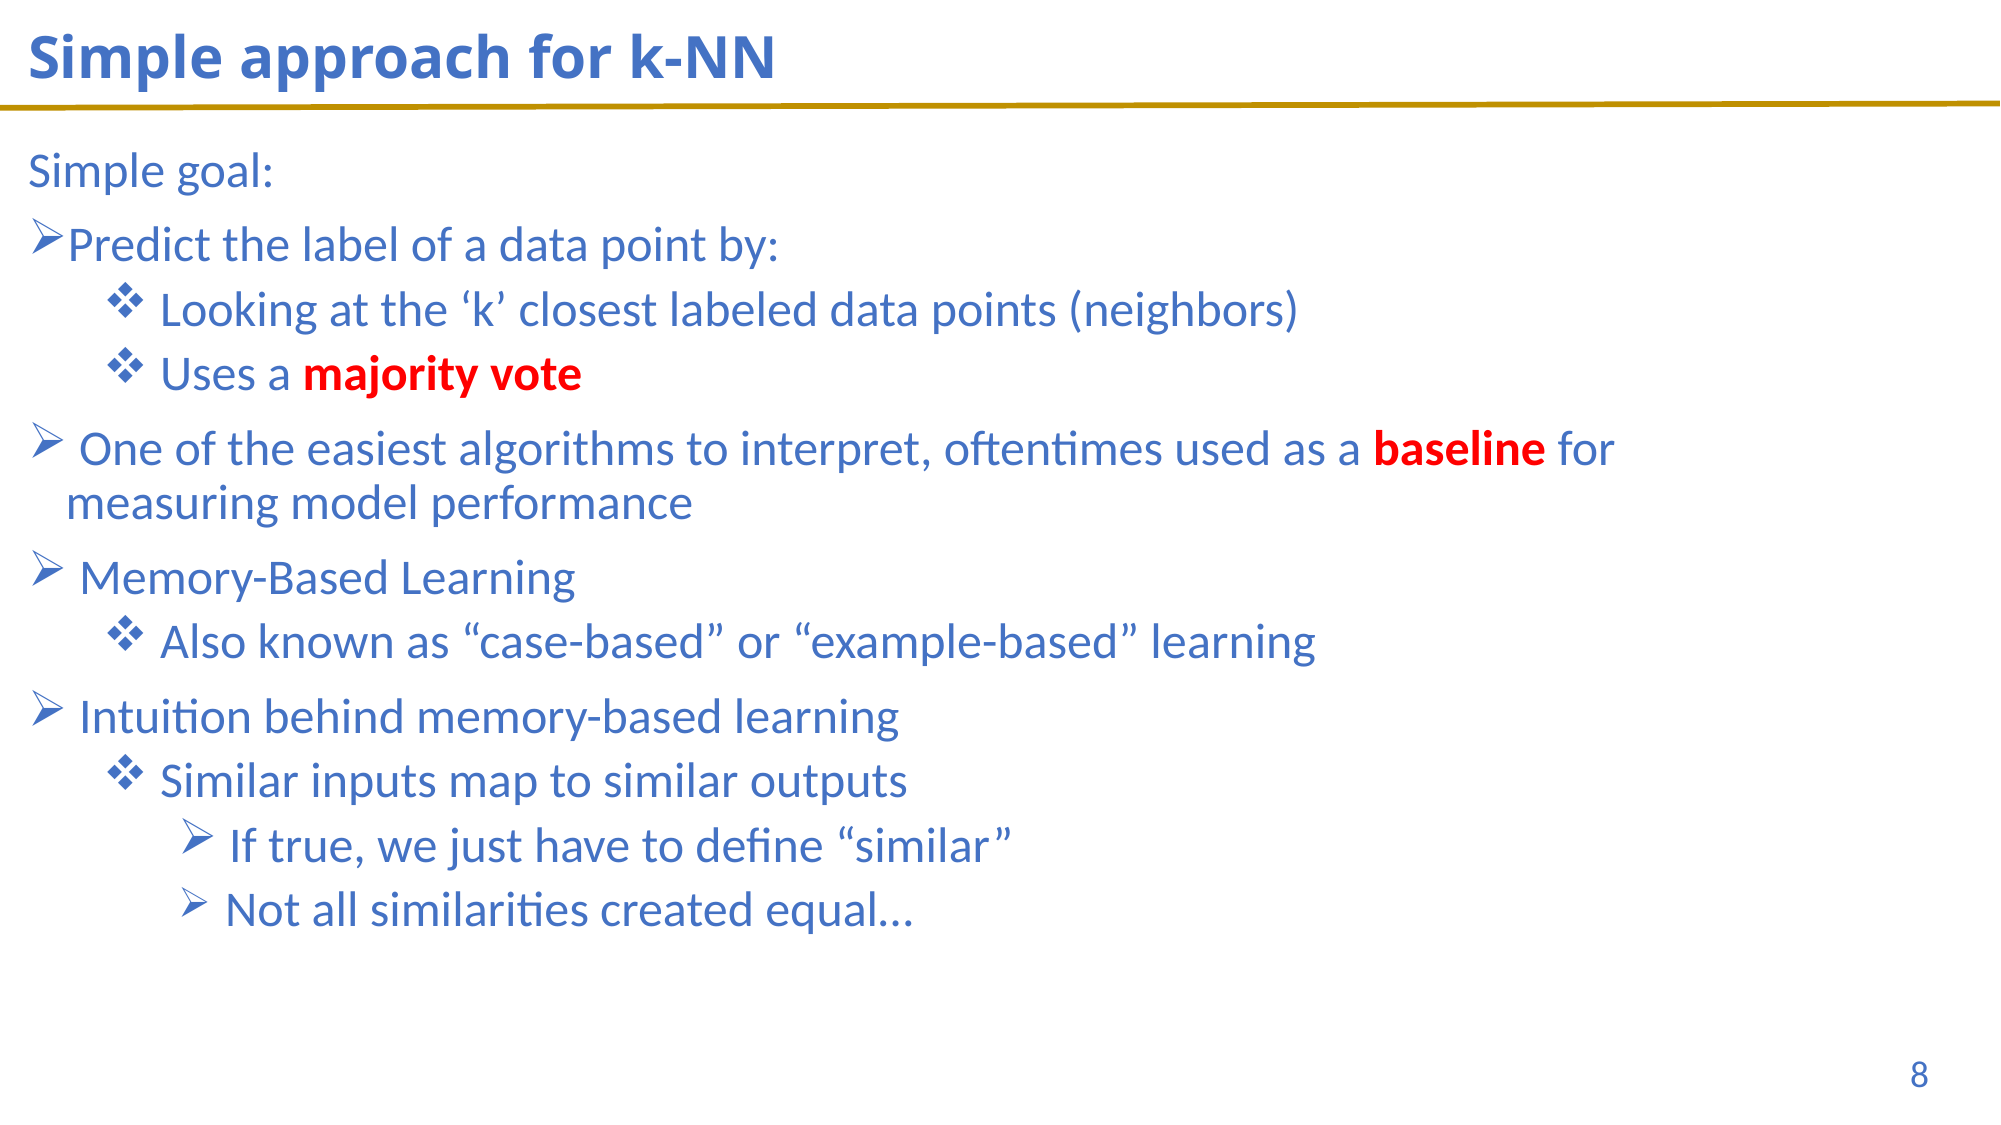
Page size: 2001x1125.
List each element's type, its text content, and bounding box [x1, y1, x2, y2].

list Simple goal: Predict the label of a data point by: Looking at the ‘k’ closest labeled data points (neighbors) Uses a majority vote One of the easiest algorithms to interpret, oftentimes used as a baseline for measuring model performance Memory-Based Learning Also known as “case-based” or “example-based” learning Intuition behind memory-based learning Similar inputs map to similar outputs If true, we just have to define “similar” Not all similarities created equal… [13, 136, 1739, 1065]
slide_number 8 [1493, 1042, 1944, 1103]
title Simple approach for k-NN [13, 0, 1739, 120]
